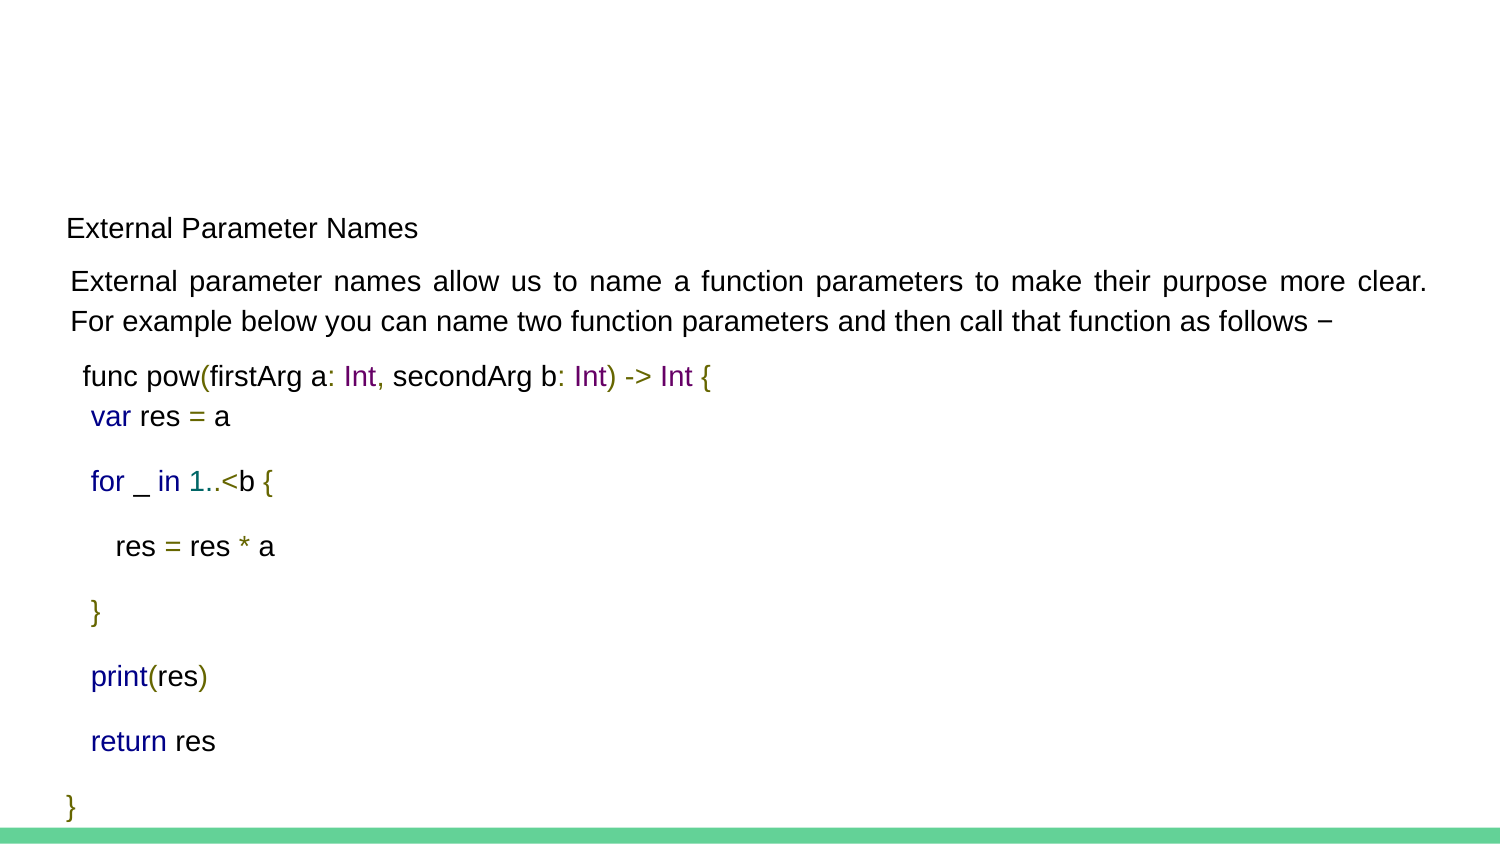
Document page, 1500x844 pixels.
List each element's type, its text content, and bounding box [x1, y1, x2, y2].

list External Parameter Names External parameter names allow us to name a function parameters to make their purpose more clear. For example below you can name two function parameters and then call that function as follows − func pow(firstArg a: Int, secondArg b: Int) -> Int { var res = a for _ in 1..<b { res = res * a } print(res) return res } [51, 189, 1449, 750]
